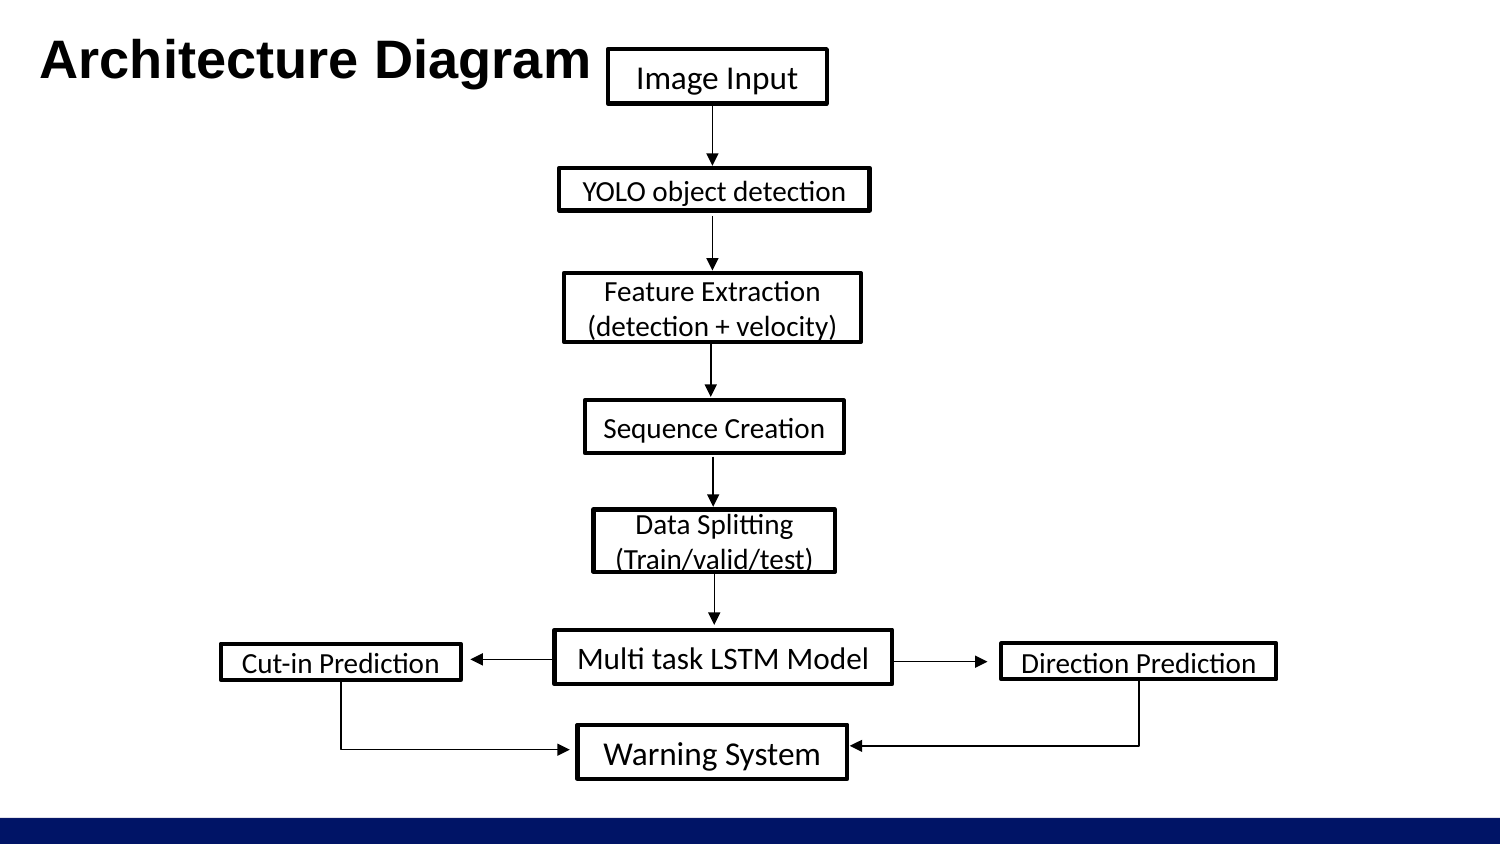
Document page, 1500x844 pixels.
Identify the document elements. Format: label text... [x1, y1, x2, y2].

text_box Direction Prediction [1032, 641, 1278, 681]
picture [0, 817, 960, 844]
text_box Cut-in Prediction [219, 642, 415, 682]
text_box Data Splitting (Train/valid/test) [591, 507, 837, 574]
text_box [960, 567, 1028, 844]
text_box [420, 599, 491, 830]
text_box Feature Extraction (detection + velocity) [562, 271, 863, 344]
text_box Multi task LSTM Model [552, 628, 894, 686]
picture [1028, 817, 1500, 844]
text_box Image Input [606, 47, 829, 106]
text_box YOLO object detection [557, 166, 872, 213]
title Architecture Diagram [37, 21, 594, 165]
text_box Warning System [575, 723, 849, 781]
text_box Sequence Creation [583, 398, 846, 455]
